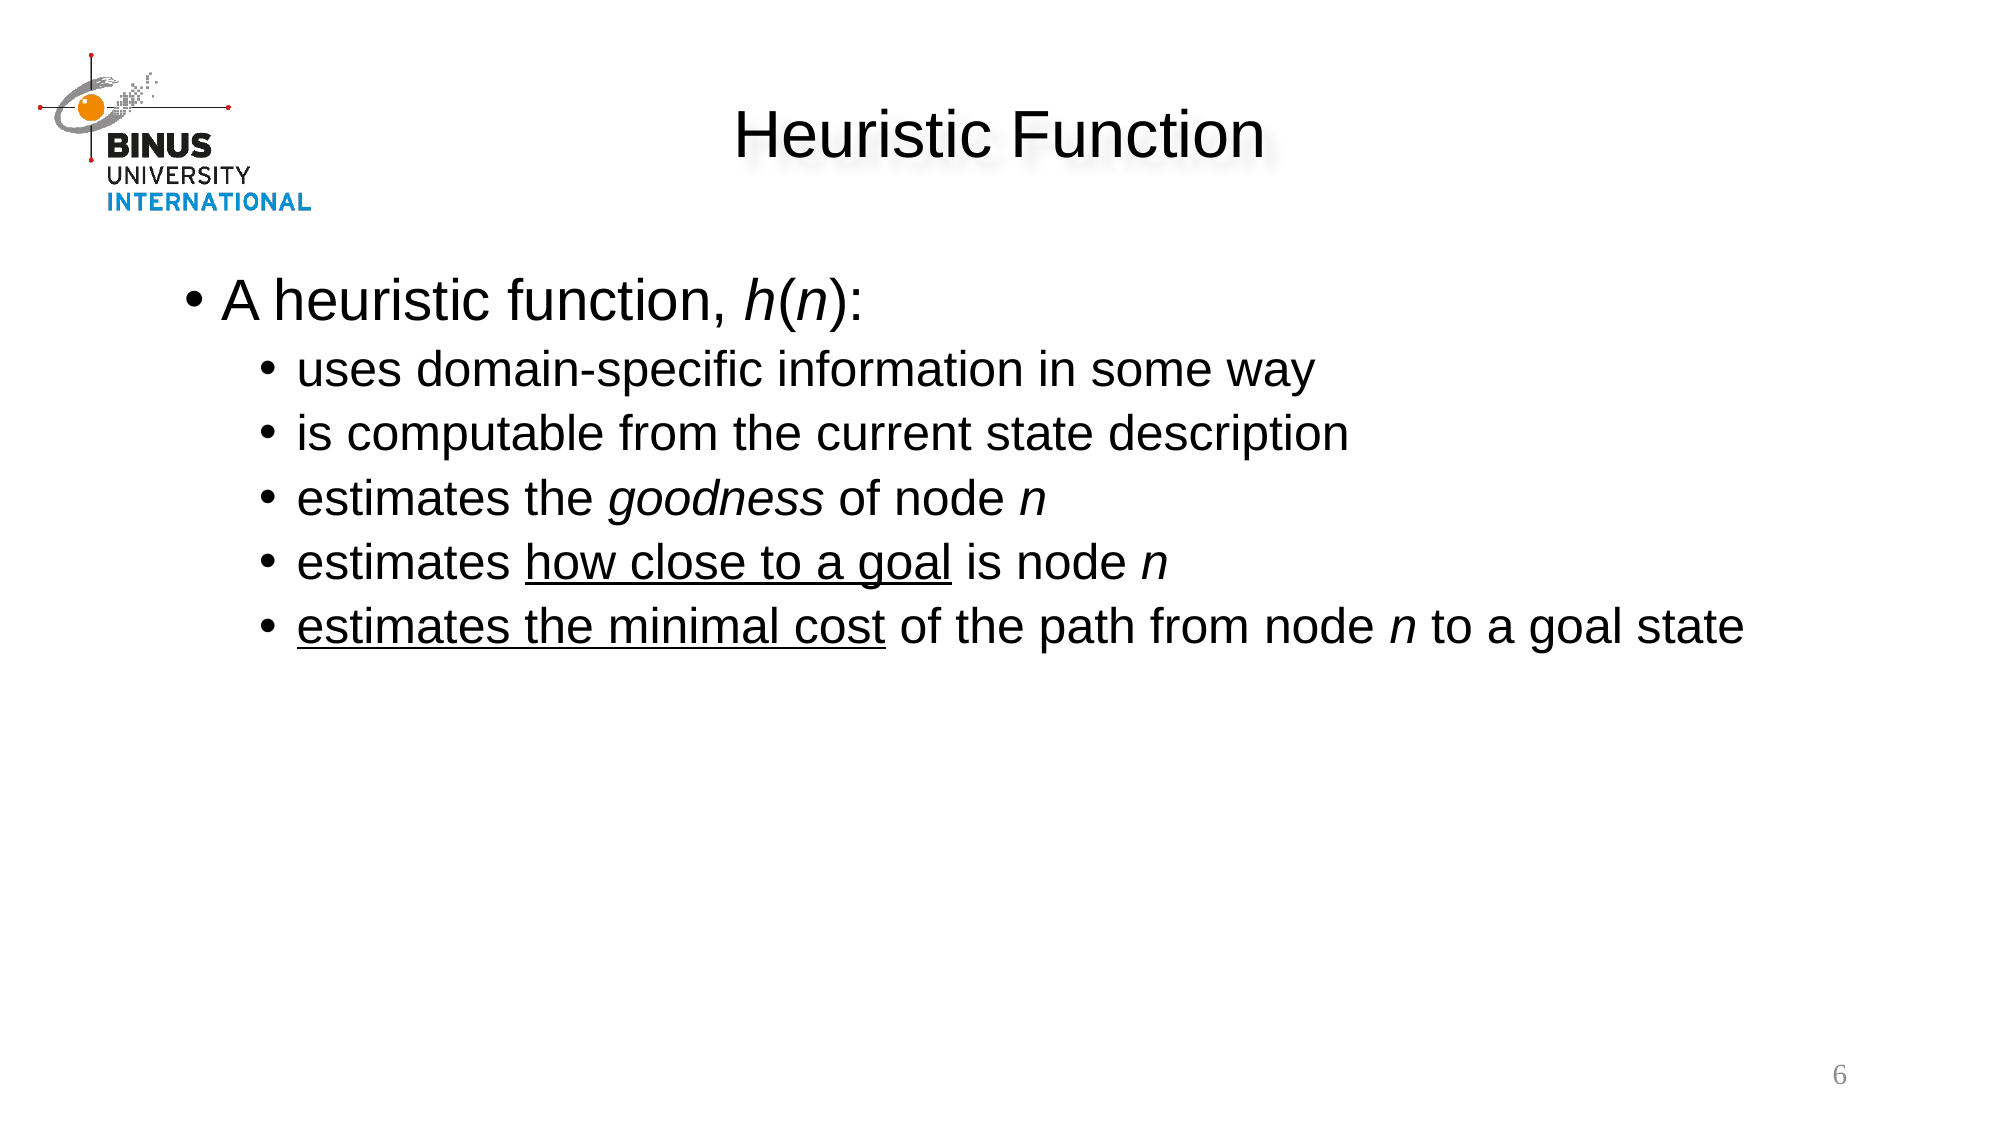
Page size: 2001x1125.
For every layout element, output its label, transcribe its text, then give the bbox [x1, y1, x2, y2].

list A heuristic function, h(n): uses domain-specific information in some way is computable from the current state description estimates the goodness of node n estimates how close to a goal is node n estimates the minimal cost of the path from node n to a goal state [169, 262, 1934, 1038]
slide_number 6 [1412, 1042, 1863, 1103]
text_box Heuristic Function [350, 62, 1650, 200]
picture [0, 0, 348, 269]
